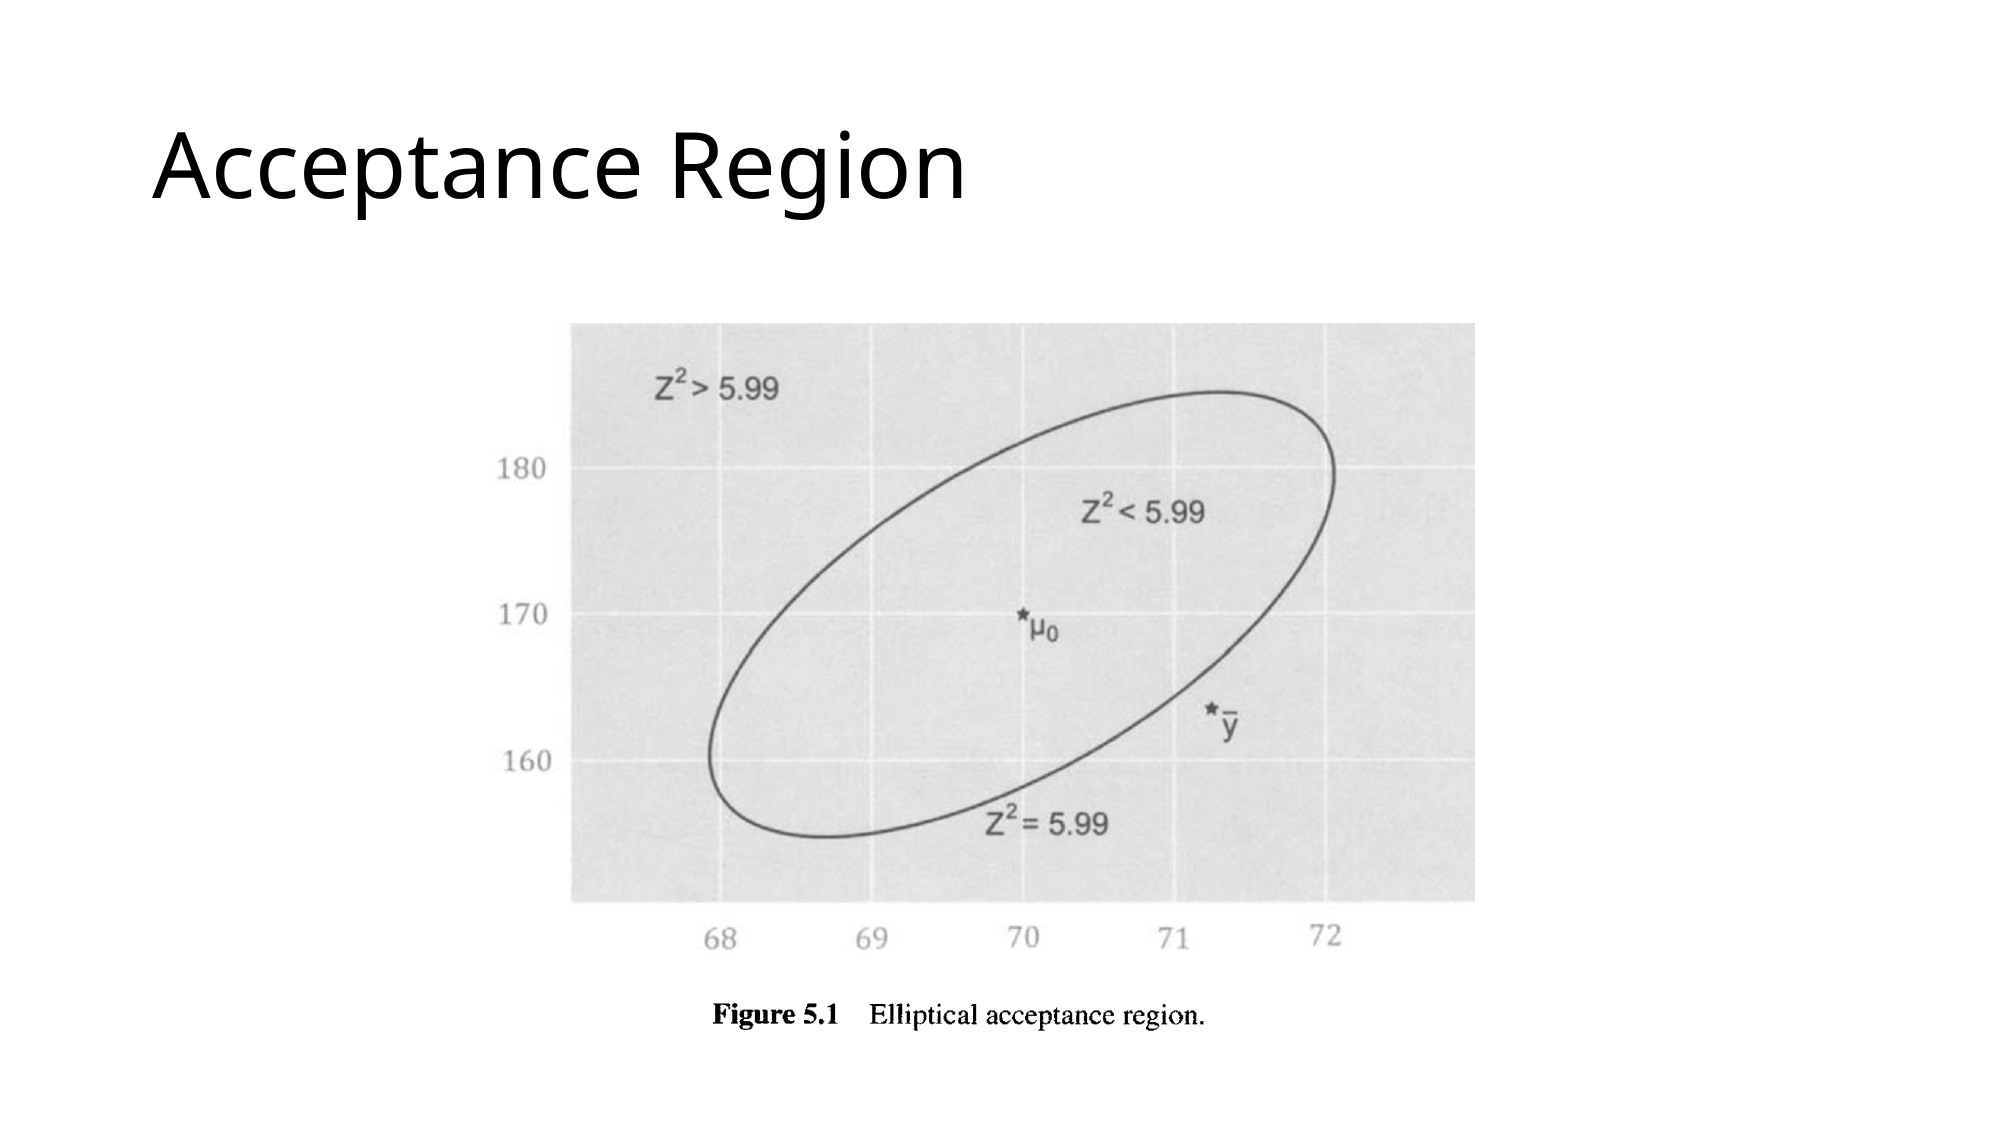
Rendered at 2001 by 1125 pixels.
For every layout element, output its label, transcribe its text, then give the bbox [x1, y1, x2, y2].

title Acceptance Region [137, 59, 1863, 278]
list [477, 277, 1523, 1066]
